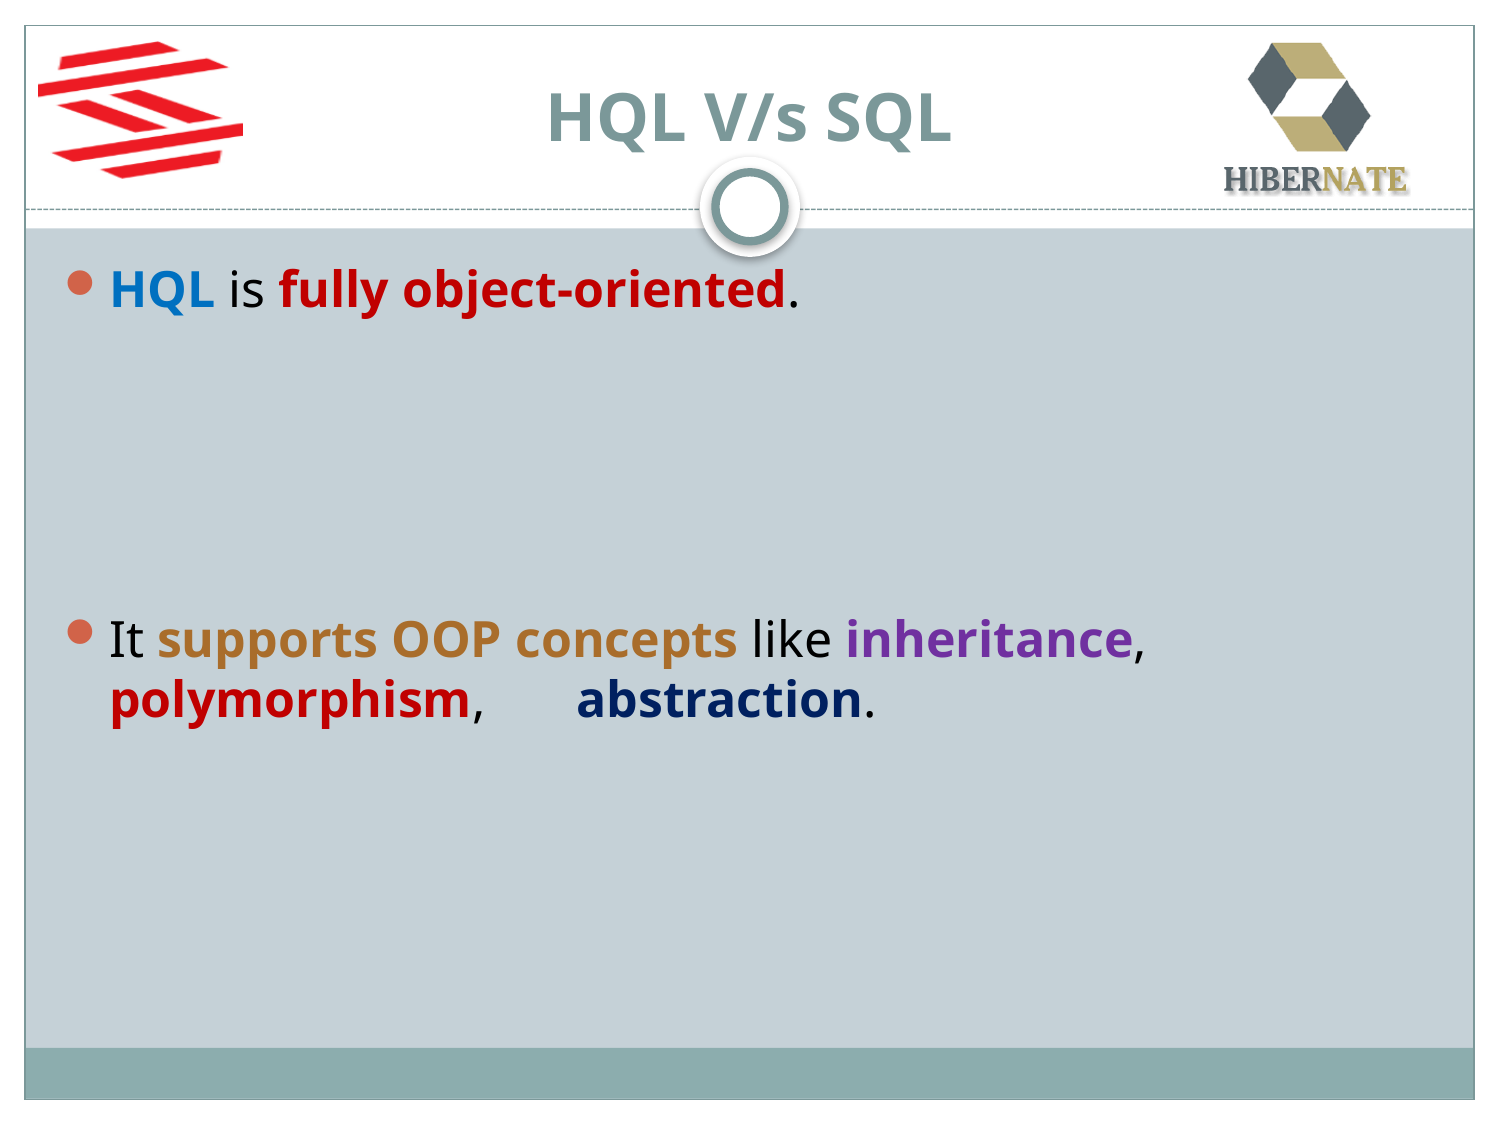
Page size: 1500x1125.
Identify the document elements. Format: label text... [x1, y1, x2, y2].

picture [37, 40, 243, 185]
picture [1223, 42, 1411, 197]
title HQL V/s SQL [237, 37, 1450, 162]
list HQL is fully object-oriented. It supports OOP concepts like inheritance, polymorphism, abstraction. [49, 250, 1445, 1001]
